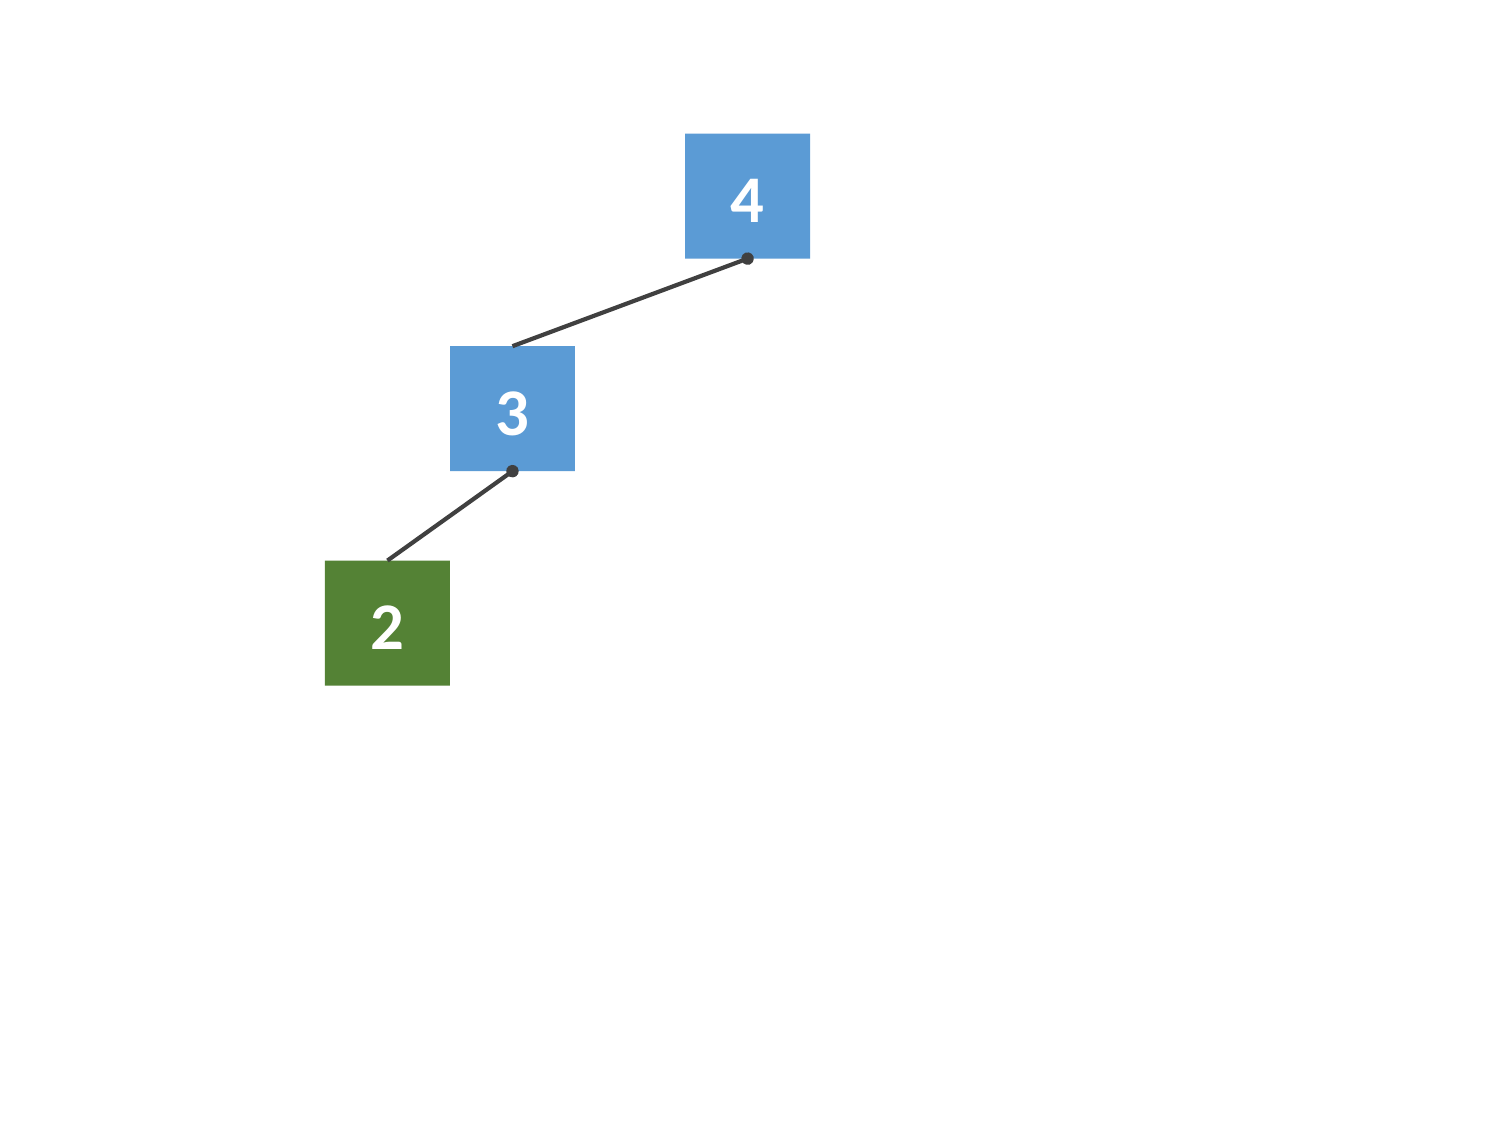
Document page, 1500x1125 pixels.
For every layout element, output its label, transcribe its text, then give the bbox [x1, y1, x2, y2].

text_box 4 [684, 133, 811, 260]
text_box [387, 471, 513, 561]
text_box 2 [324, 560, 451, 687]
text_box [512, 258, 748, 347]
text_box 3 [449, 345, 576, 472]
